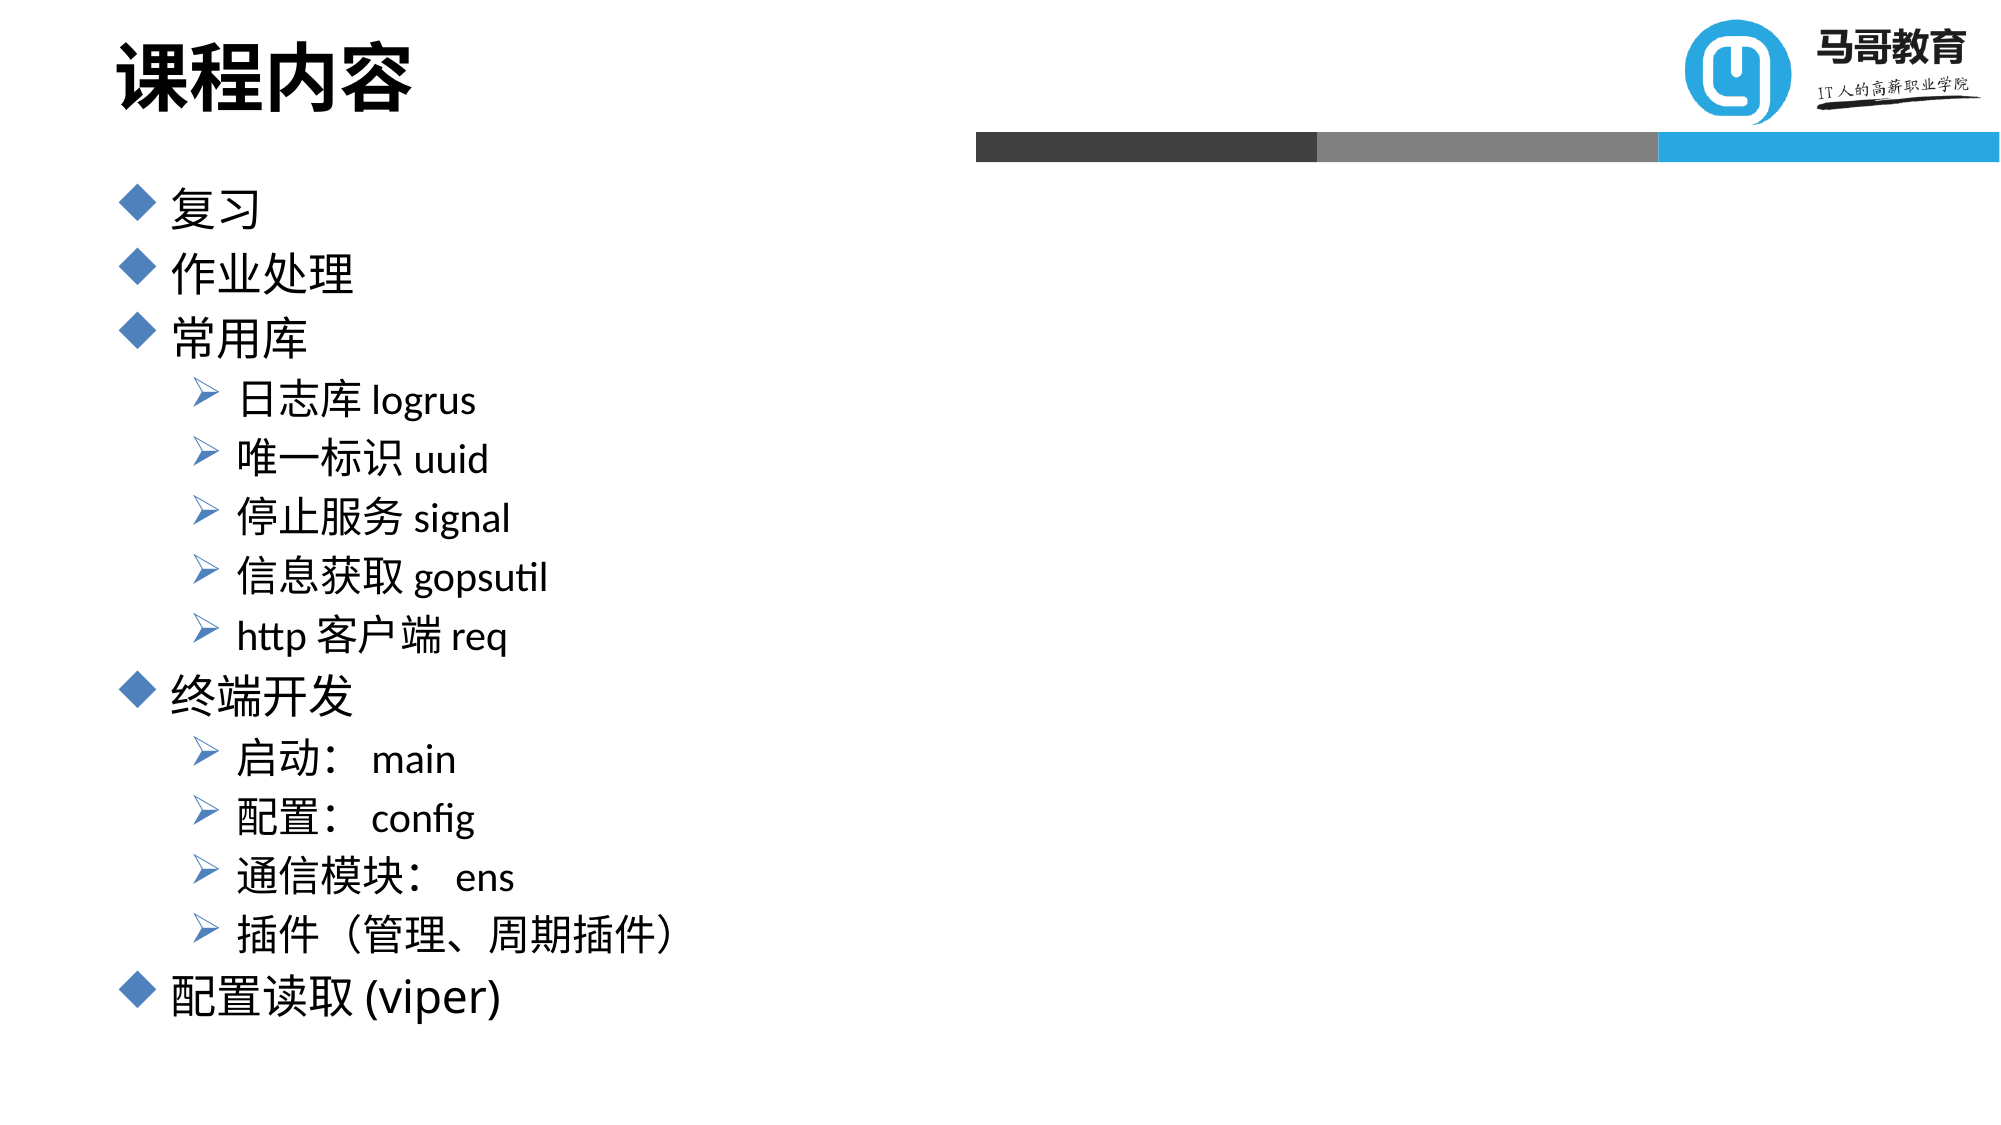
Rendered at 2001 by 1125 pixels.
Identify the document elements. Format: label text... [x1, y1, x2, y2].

picture [1671, 0, 2001, 206]
list 复习 作业处理 常用库 日志库logrus 唯一标识uuid 停止服务signal 信息获取gopsutil http客户端req 终端开发 启动：main 配置：config 通信模块：ens 插件（管理、周期插件） 配置读取(viper) [99, 173, 1931, 1034]
title 课程内容 [99, 27, 1274, 124]
